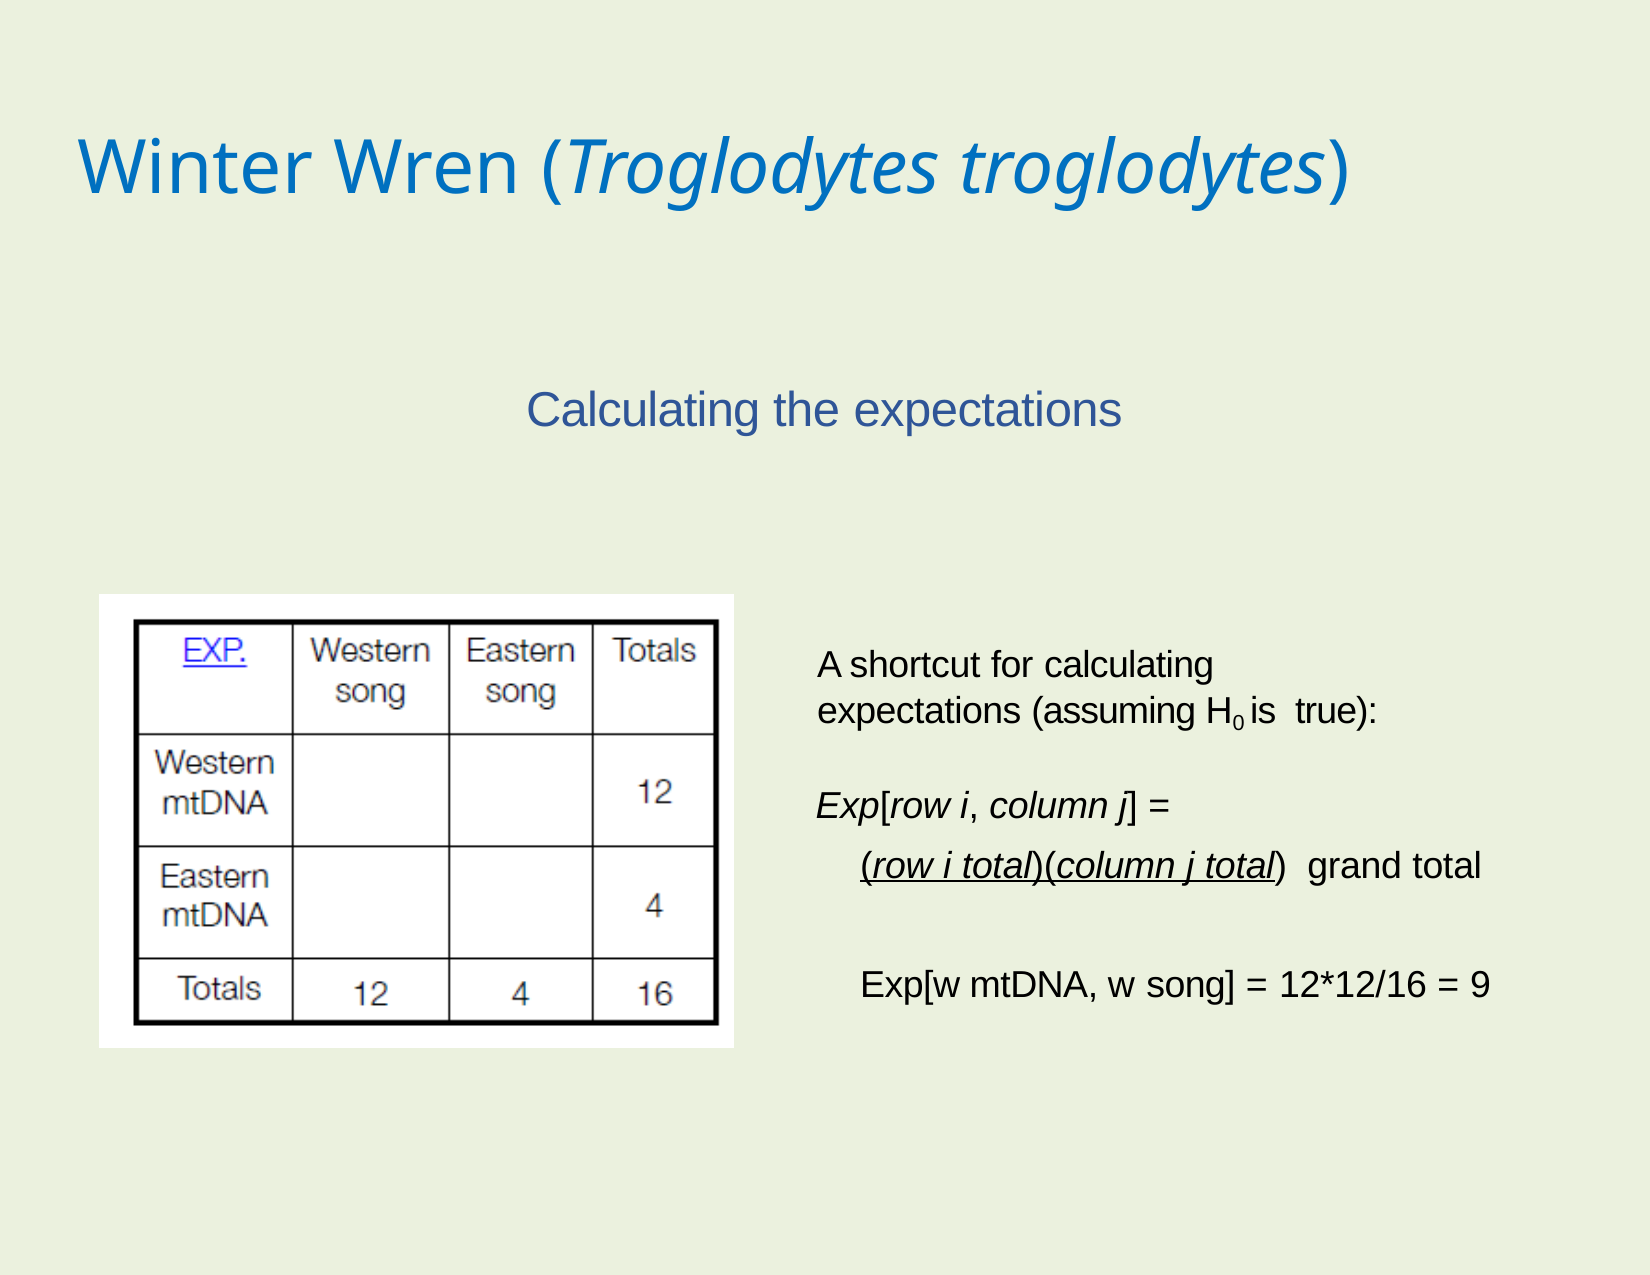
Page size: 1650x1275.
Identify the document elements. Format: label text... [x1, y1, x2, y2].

picture [99, 594, 734, 1049]
text_box Winter Wren (Troglodytes troglodytes) [62, 111, 1650, 217]
text_box Calculating the expectations [523, 374, 1127, 437]
text_box A shortcut for calculating expectations (assuming H0 is true): Exp[row i, column j] = (row i total)(column j total) grand total Exp[w mtDNA, w song] = 12*12/16 = 9 [808, 637, 1550, 1065]
